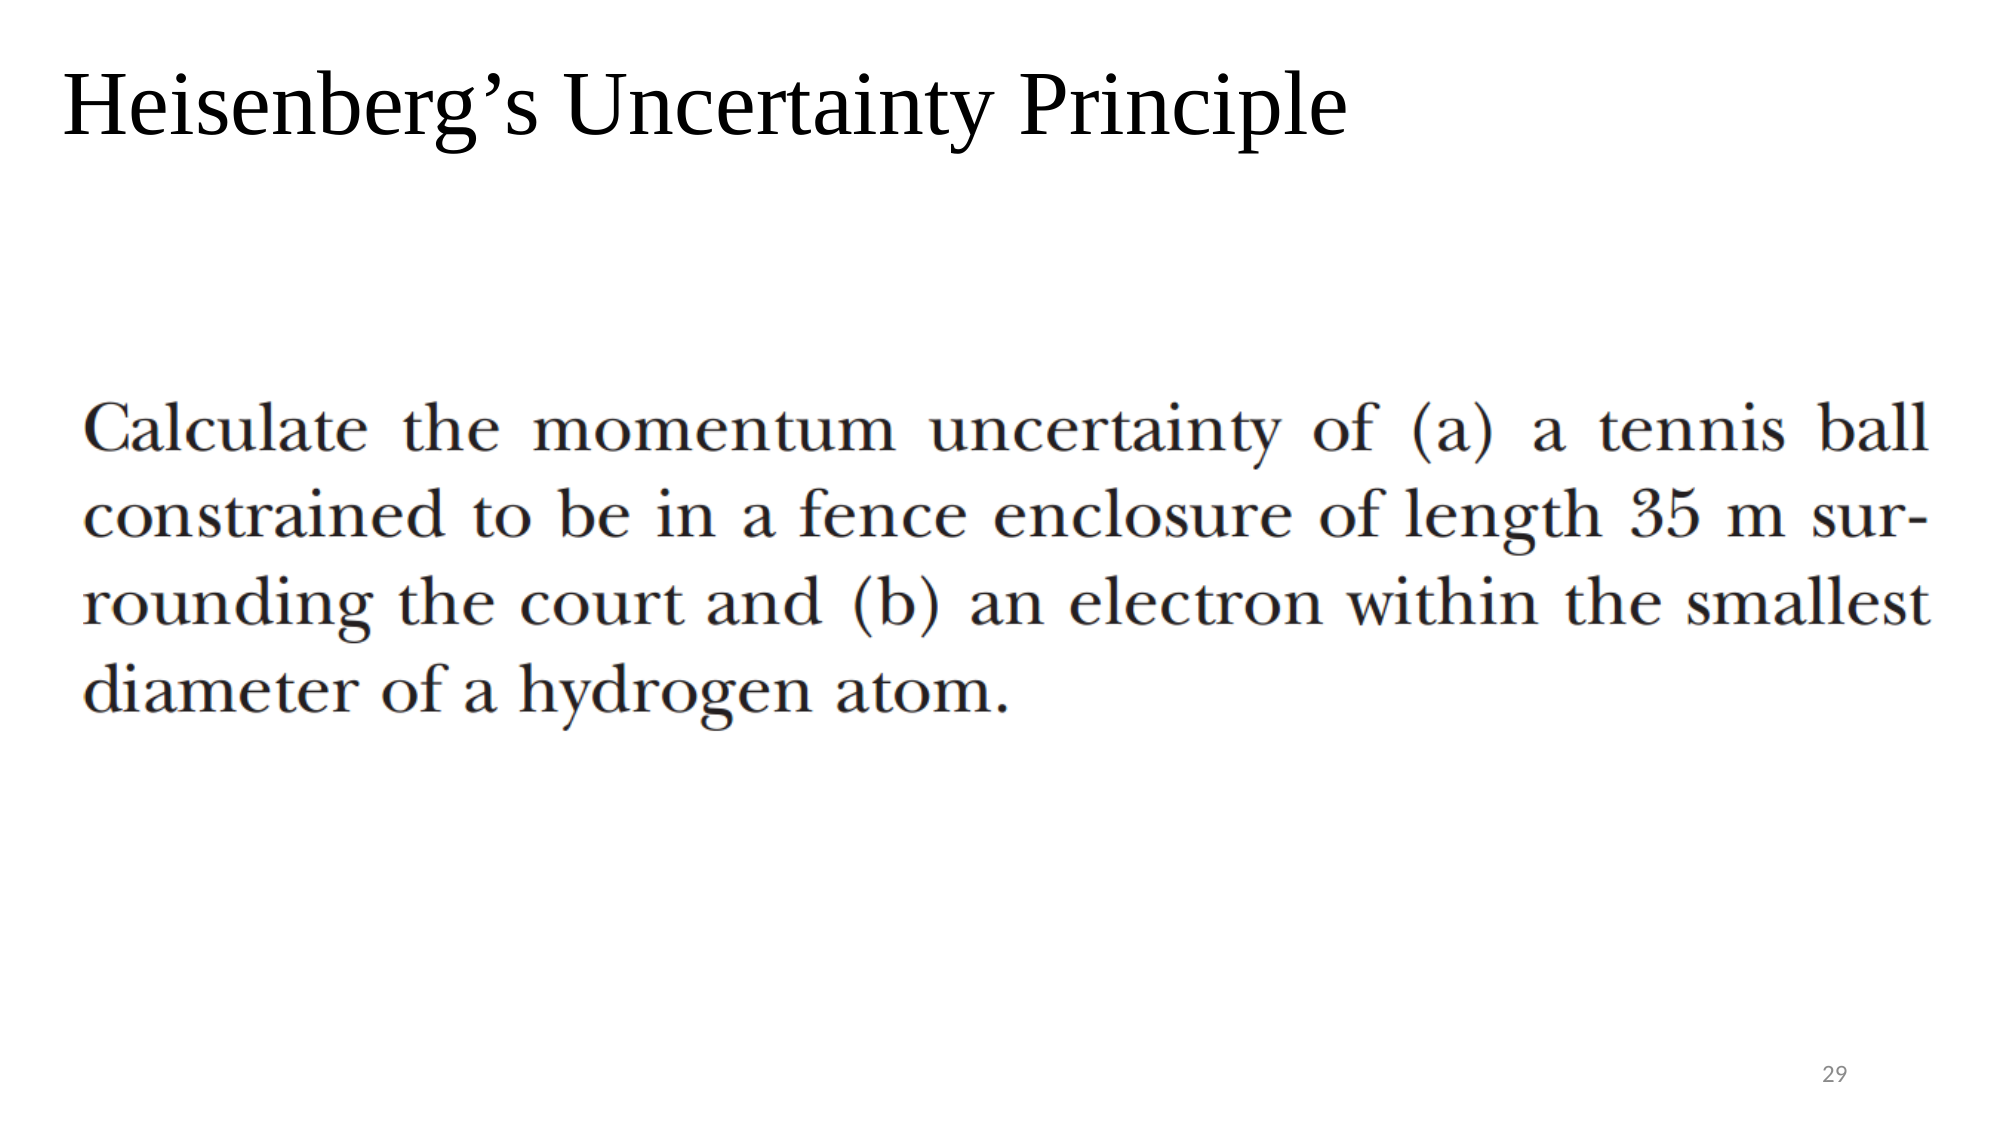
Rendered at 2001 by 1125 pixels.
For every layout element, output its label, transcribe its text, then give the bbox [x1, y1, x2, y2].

text_box Heisenberg’s Uncertainty Principle [48, 35, 1367, 161]
text_box <number> [1412, 1042, 1863, 1103]
picture [82, 387, 1939, 737]
